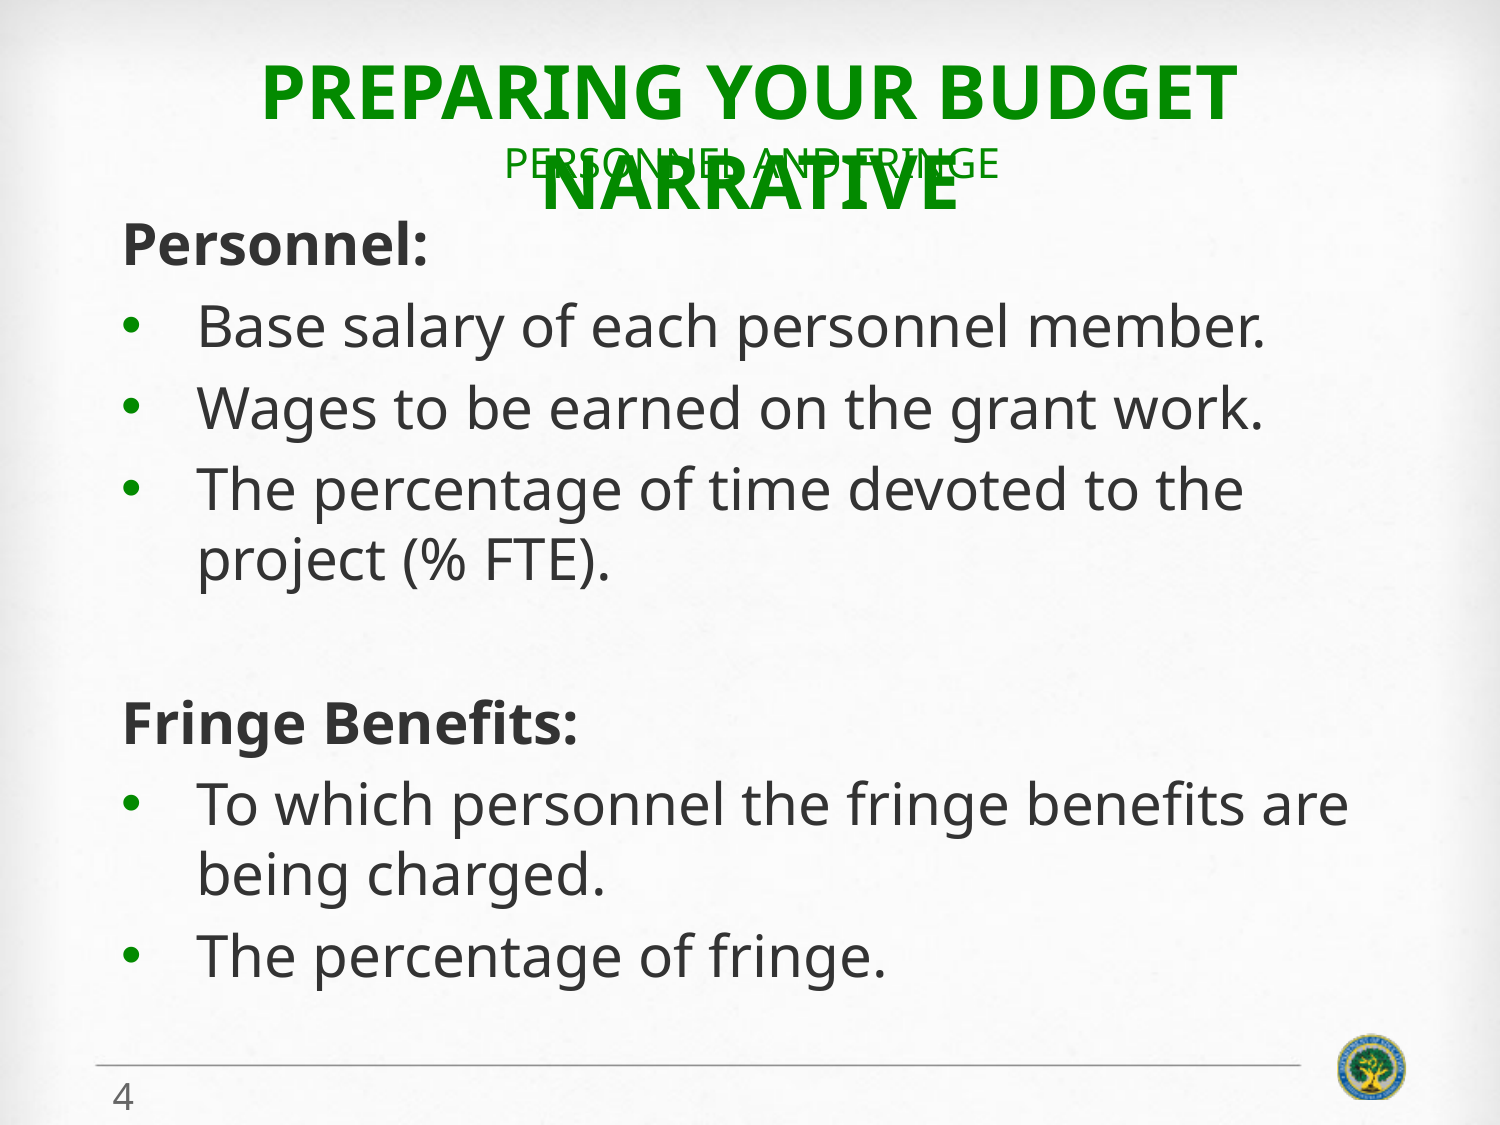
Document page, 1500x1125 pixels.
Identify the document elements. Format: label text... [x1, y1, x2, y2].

title Preparing your Budget narrative [75, 37, 1425, 129]
picture [0, 0, 1500, 1125]
list Personnel and Fringe [75, 129, 1425, 213]
list Personnel: Base salary of each personnel member. Wages to be earned on the grant work. The percentage of time devoted to the project (% FTE). Fringe Benefits: To which personnel the fringe benefits are being charged. The percentage of fringe. [68, 200, 1419, 930]
slide_number 4 [112, 1065, 200, 1125]
